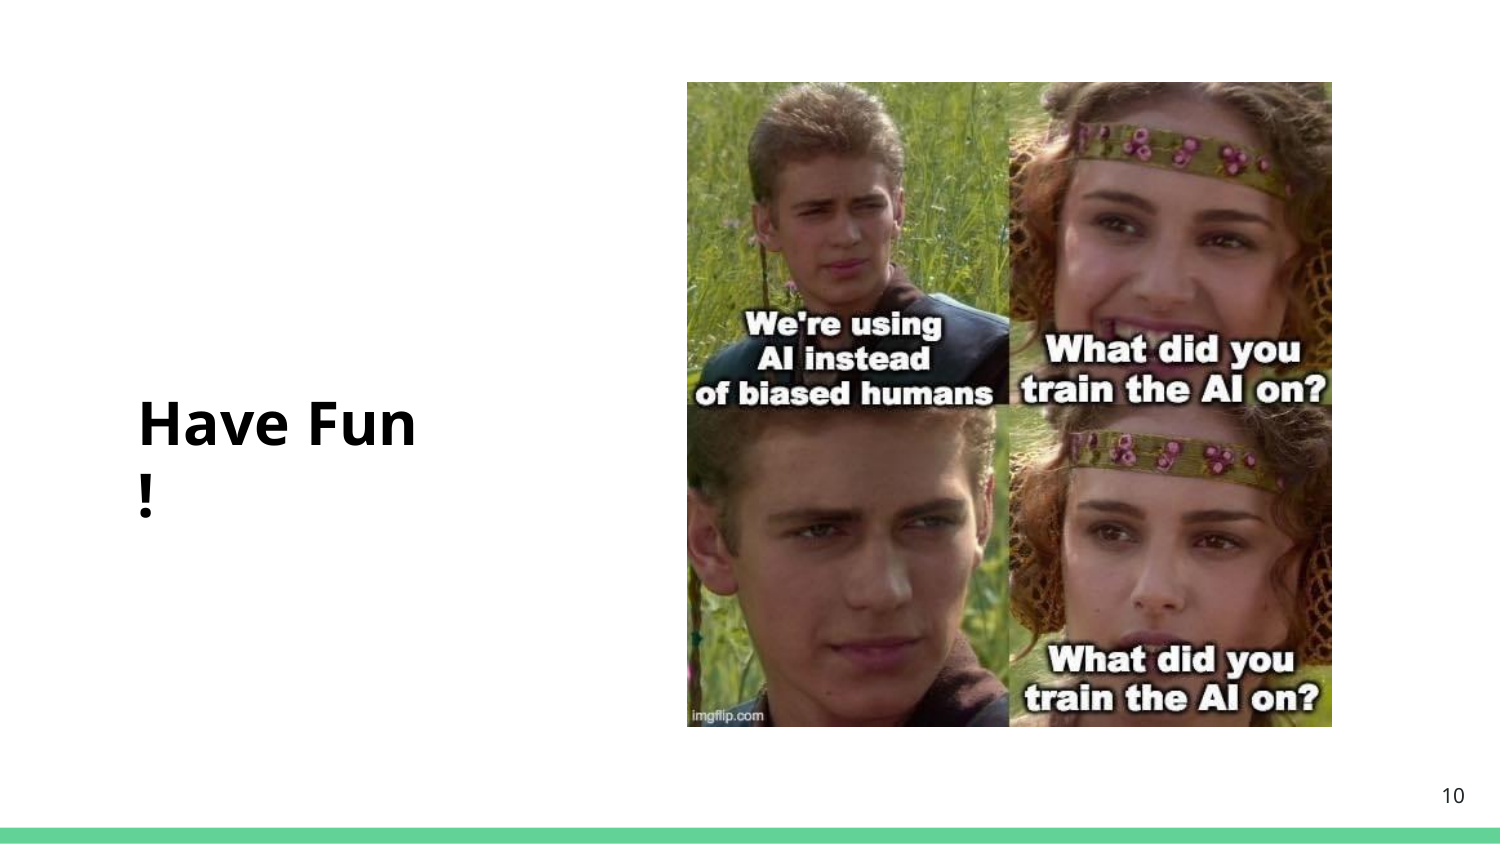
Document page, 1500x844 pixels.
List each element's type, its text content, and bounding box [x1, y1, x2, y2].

text_box Have Fun ! [122, 370, 449, 545]
slide_number 10 [1389, 764, 1480, 830]
picture [687, 82, 1332, 727]
